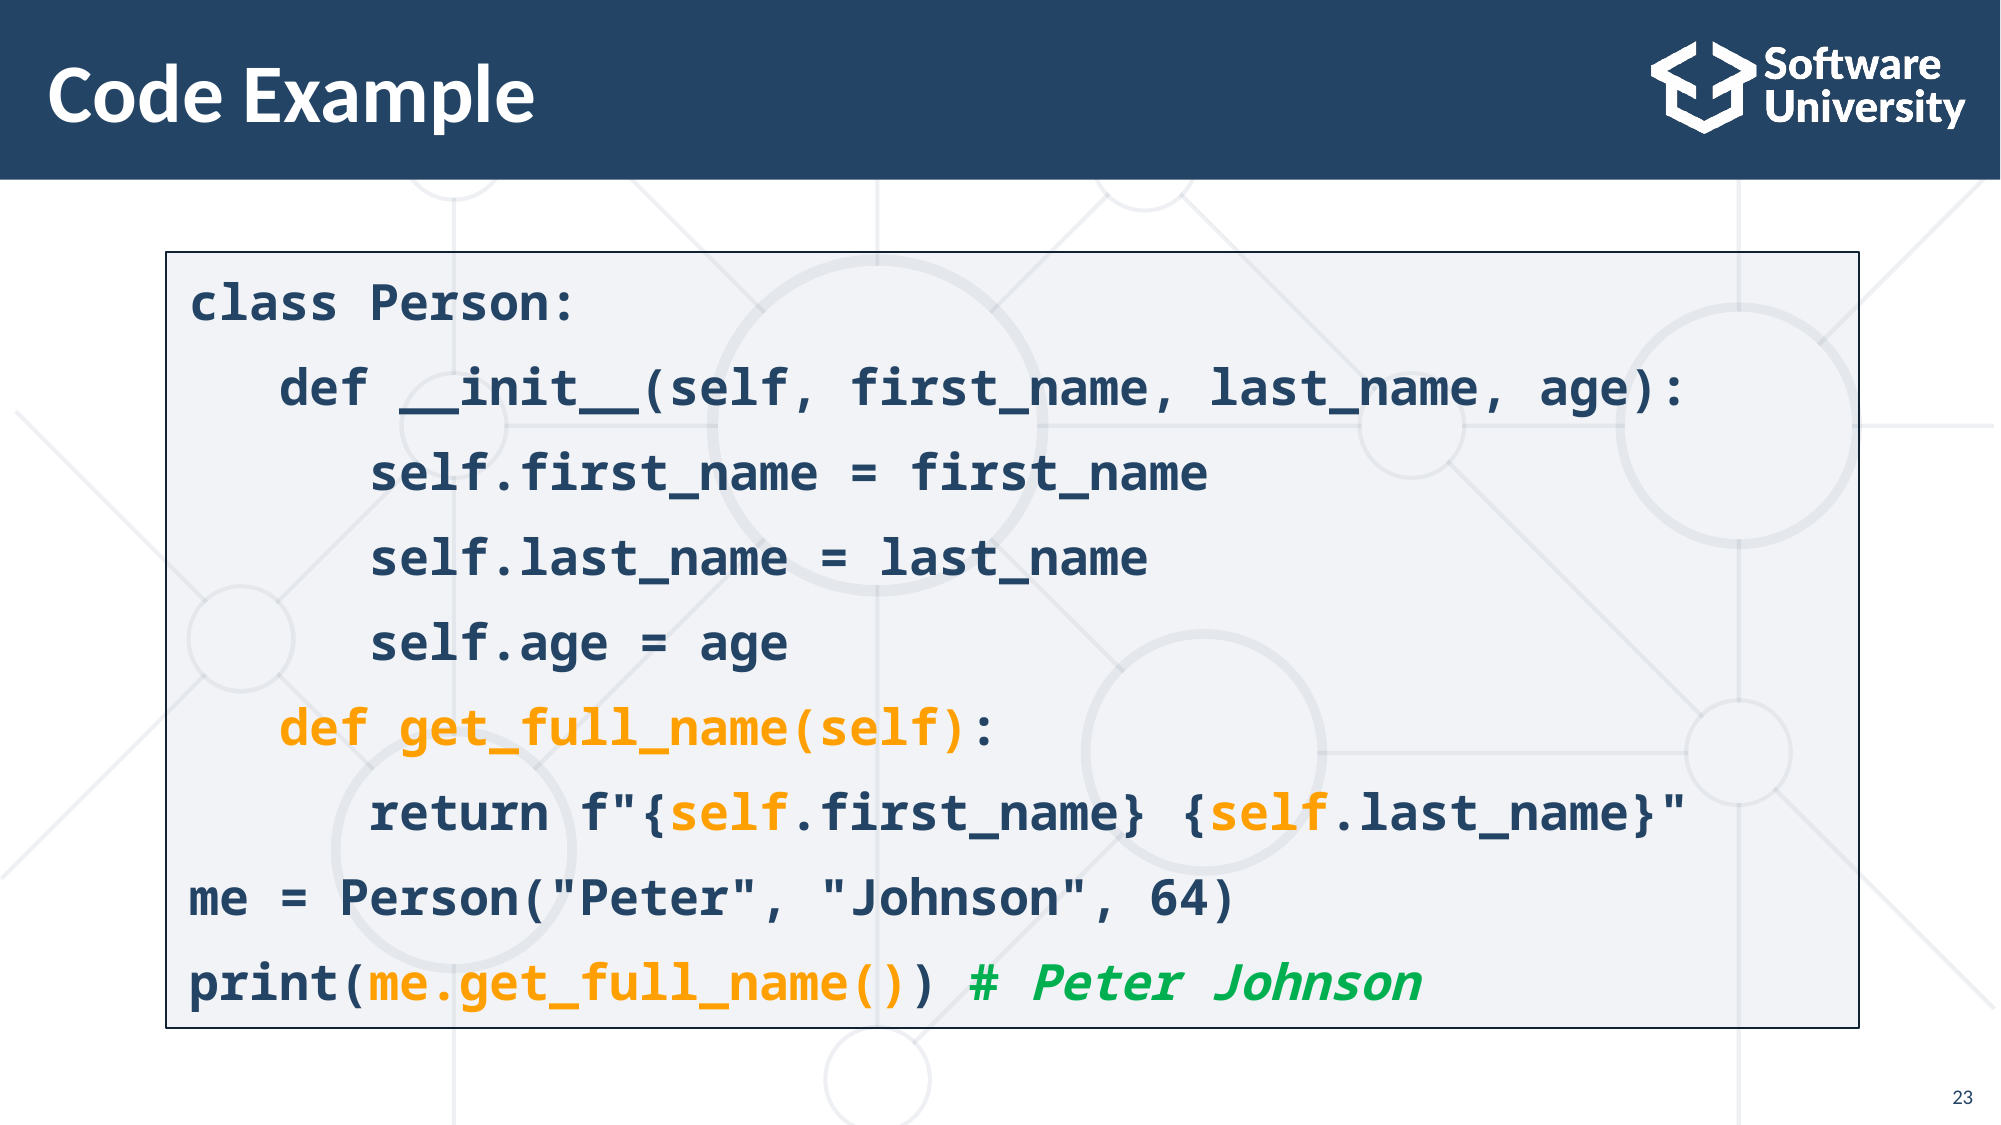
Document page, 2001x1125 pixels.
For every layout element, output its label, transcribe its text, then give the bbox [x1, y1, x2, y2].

picture [1651, 41, 1966, 134]
text_box 23 [1927, 1067, 1989, 1117]
title Code Example [31, 16, 1625, 162]
text_box class Person: def __init__(self, first_name, last_name, age): self.first_name = first_name self.last_name = last_name self.age = age def get_full_name(self): return f"{self.first_name} {self.last_name}" me = Person("Peter", "Johnson", 64) print(me.get_full_name()) # Peter Johnson [165, 252, 1859, 1029]
